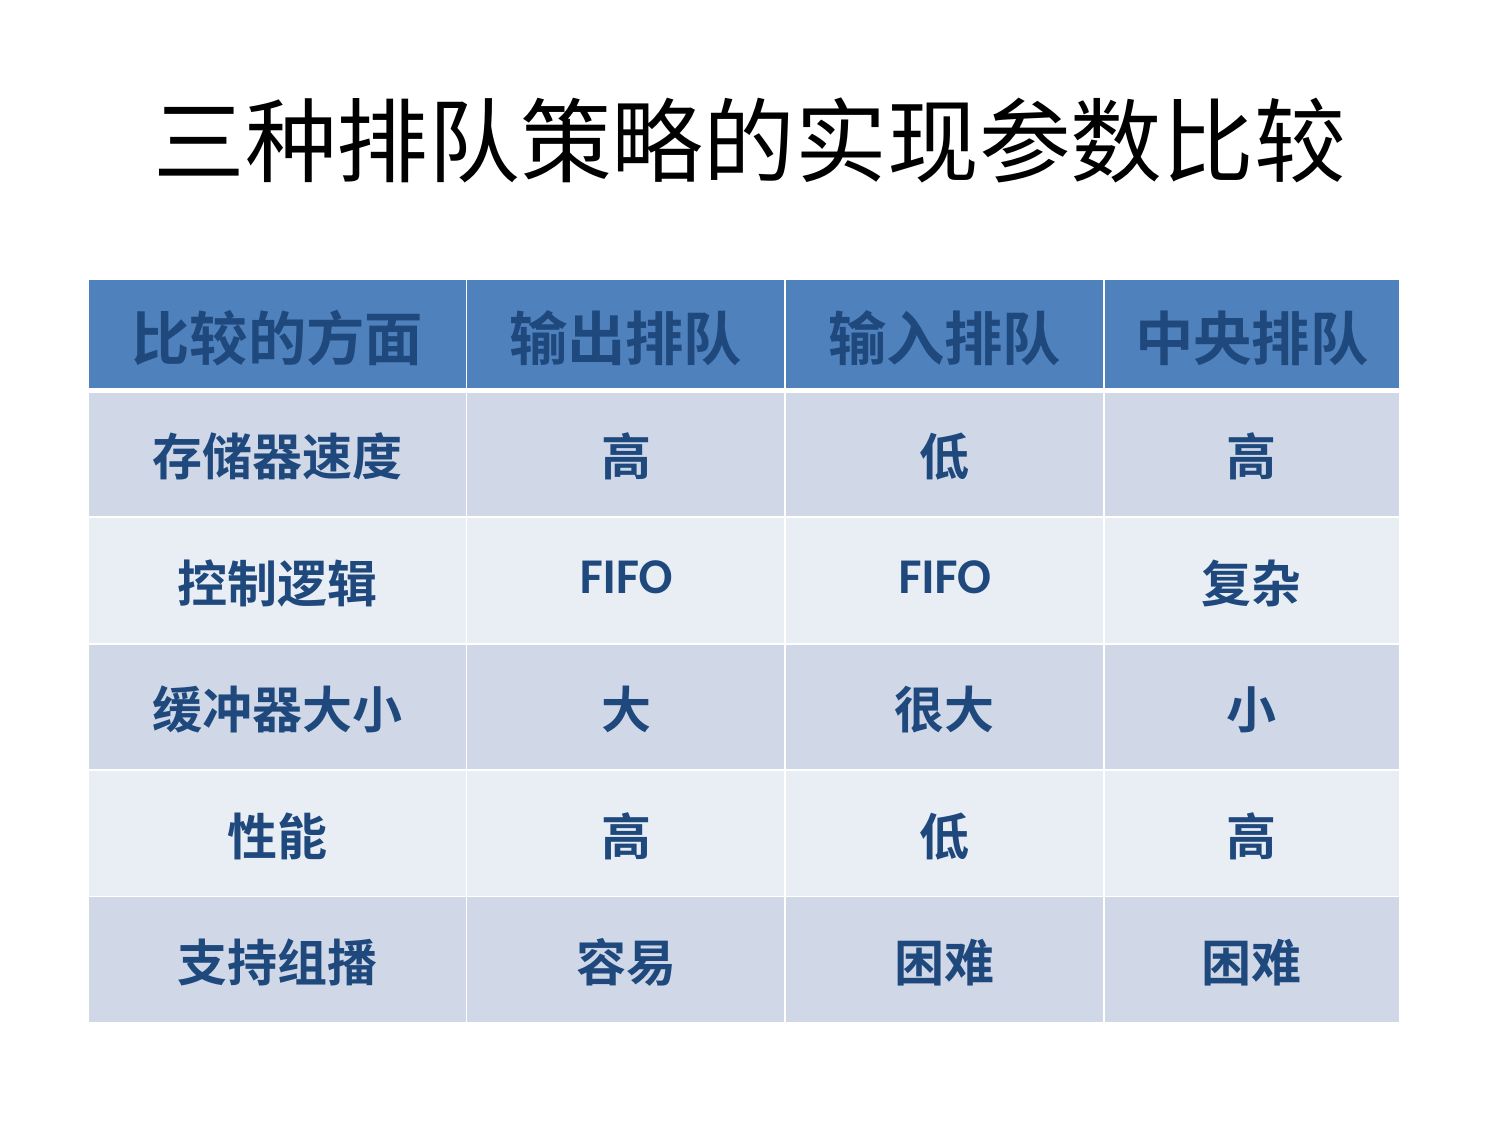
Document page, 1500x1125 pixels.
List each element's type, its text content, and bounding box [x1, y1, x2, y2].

table_header 输出排队 [467, 280, 784, 388]
table_cell 存储器速度 [89, 393, 466, 516]
table_cell 困难 [1105, 897, 1399, 1022]
table_cell 很大 [786, 645, 1103, 769]
table_cell 低 [786, 771, 1103, 896]
table_cell 低 [786, 393, 1103, 516]
table_header 中央排队 [1105, 280, 1399, 388]
table_header 比较的方面 [89, 280, 466, 388]
title 三种排队策略的实现参数比较 [74, 44, 1426, 233]
table_cell 大 [467, 645, 784, 769]
table_cell 性能 [89, 771, 466, 896]
table_header 输入排队 [786, 280, 1103, 388]
table_cell 高 [467, 771, 784, 896]
table_cell 高 [1105, 393, 1399, 516]
table_cell 容易 [467, 897, 784, 1022]
table_cell FIFO [467, 518, 784, 643]
table_cell FIFO [786, 518, 1103, 643]
table_cell 小 [1105, 645, 1399, 769]
table_cell 控制逻辑 [89, 518, 466, 643]
table_cell 困难 [786, 897, 1103, 1022]
table_cell 高 [467, 393, 784, 516]
table_cell 支持组播 [89, 897, 466, 1022]
table_cell 高 [1105, 771, 1399, 896]
table_cell 复杂 [1105, 518, 1399, 643]
table_cell 缓冲器大小 [89, 645, 466, 769]
